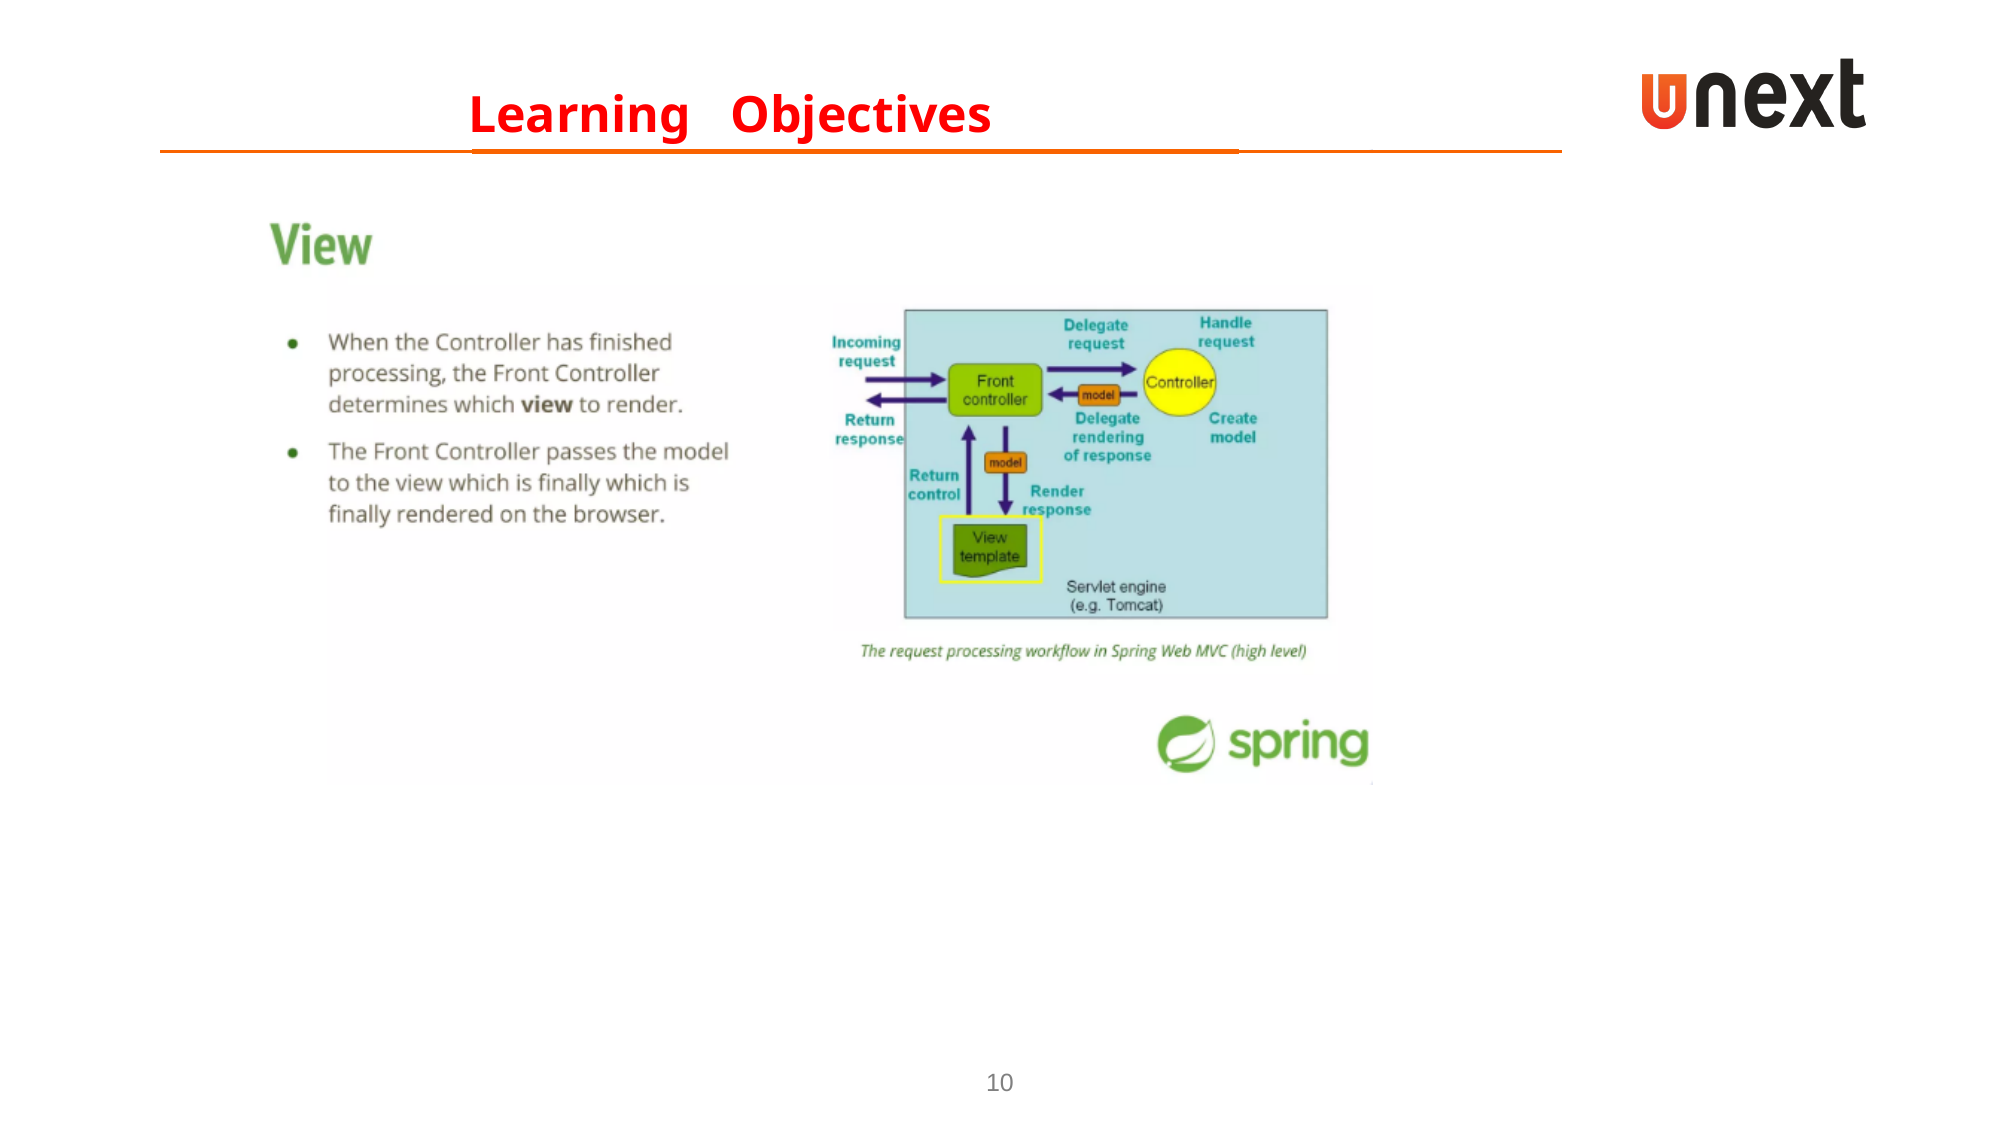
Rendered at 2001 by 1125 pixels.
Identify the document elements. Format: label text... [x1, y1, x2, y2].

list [237, 161, 1373, 786]
title Learning Objectives [453, 80, 1393, 150]
picture [1626, 46, 1881, 144]
